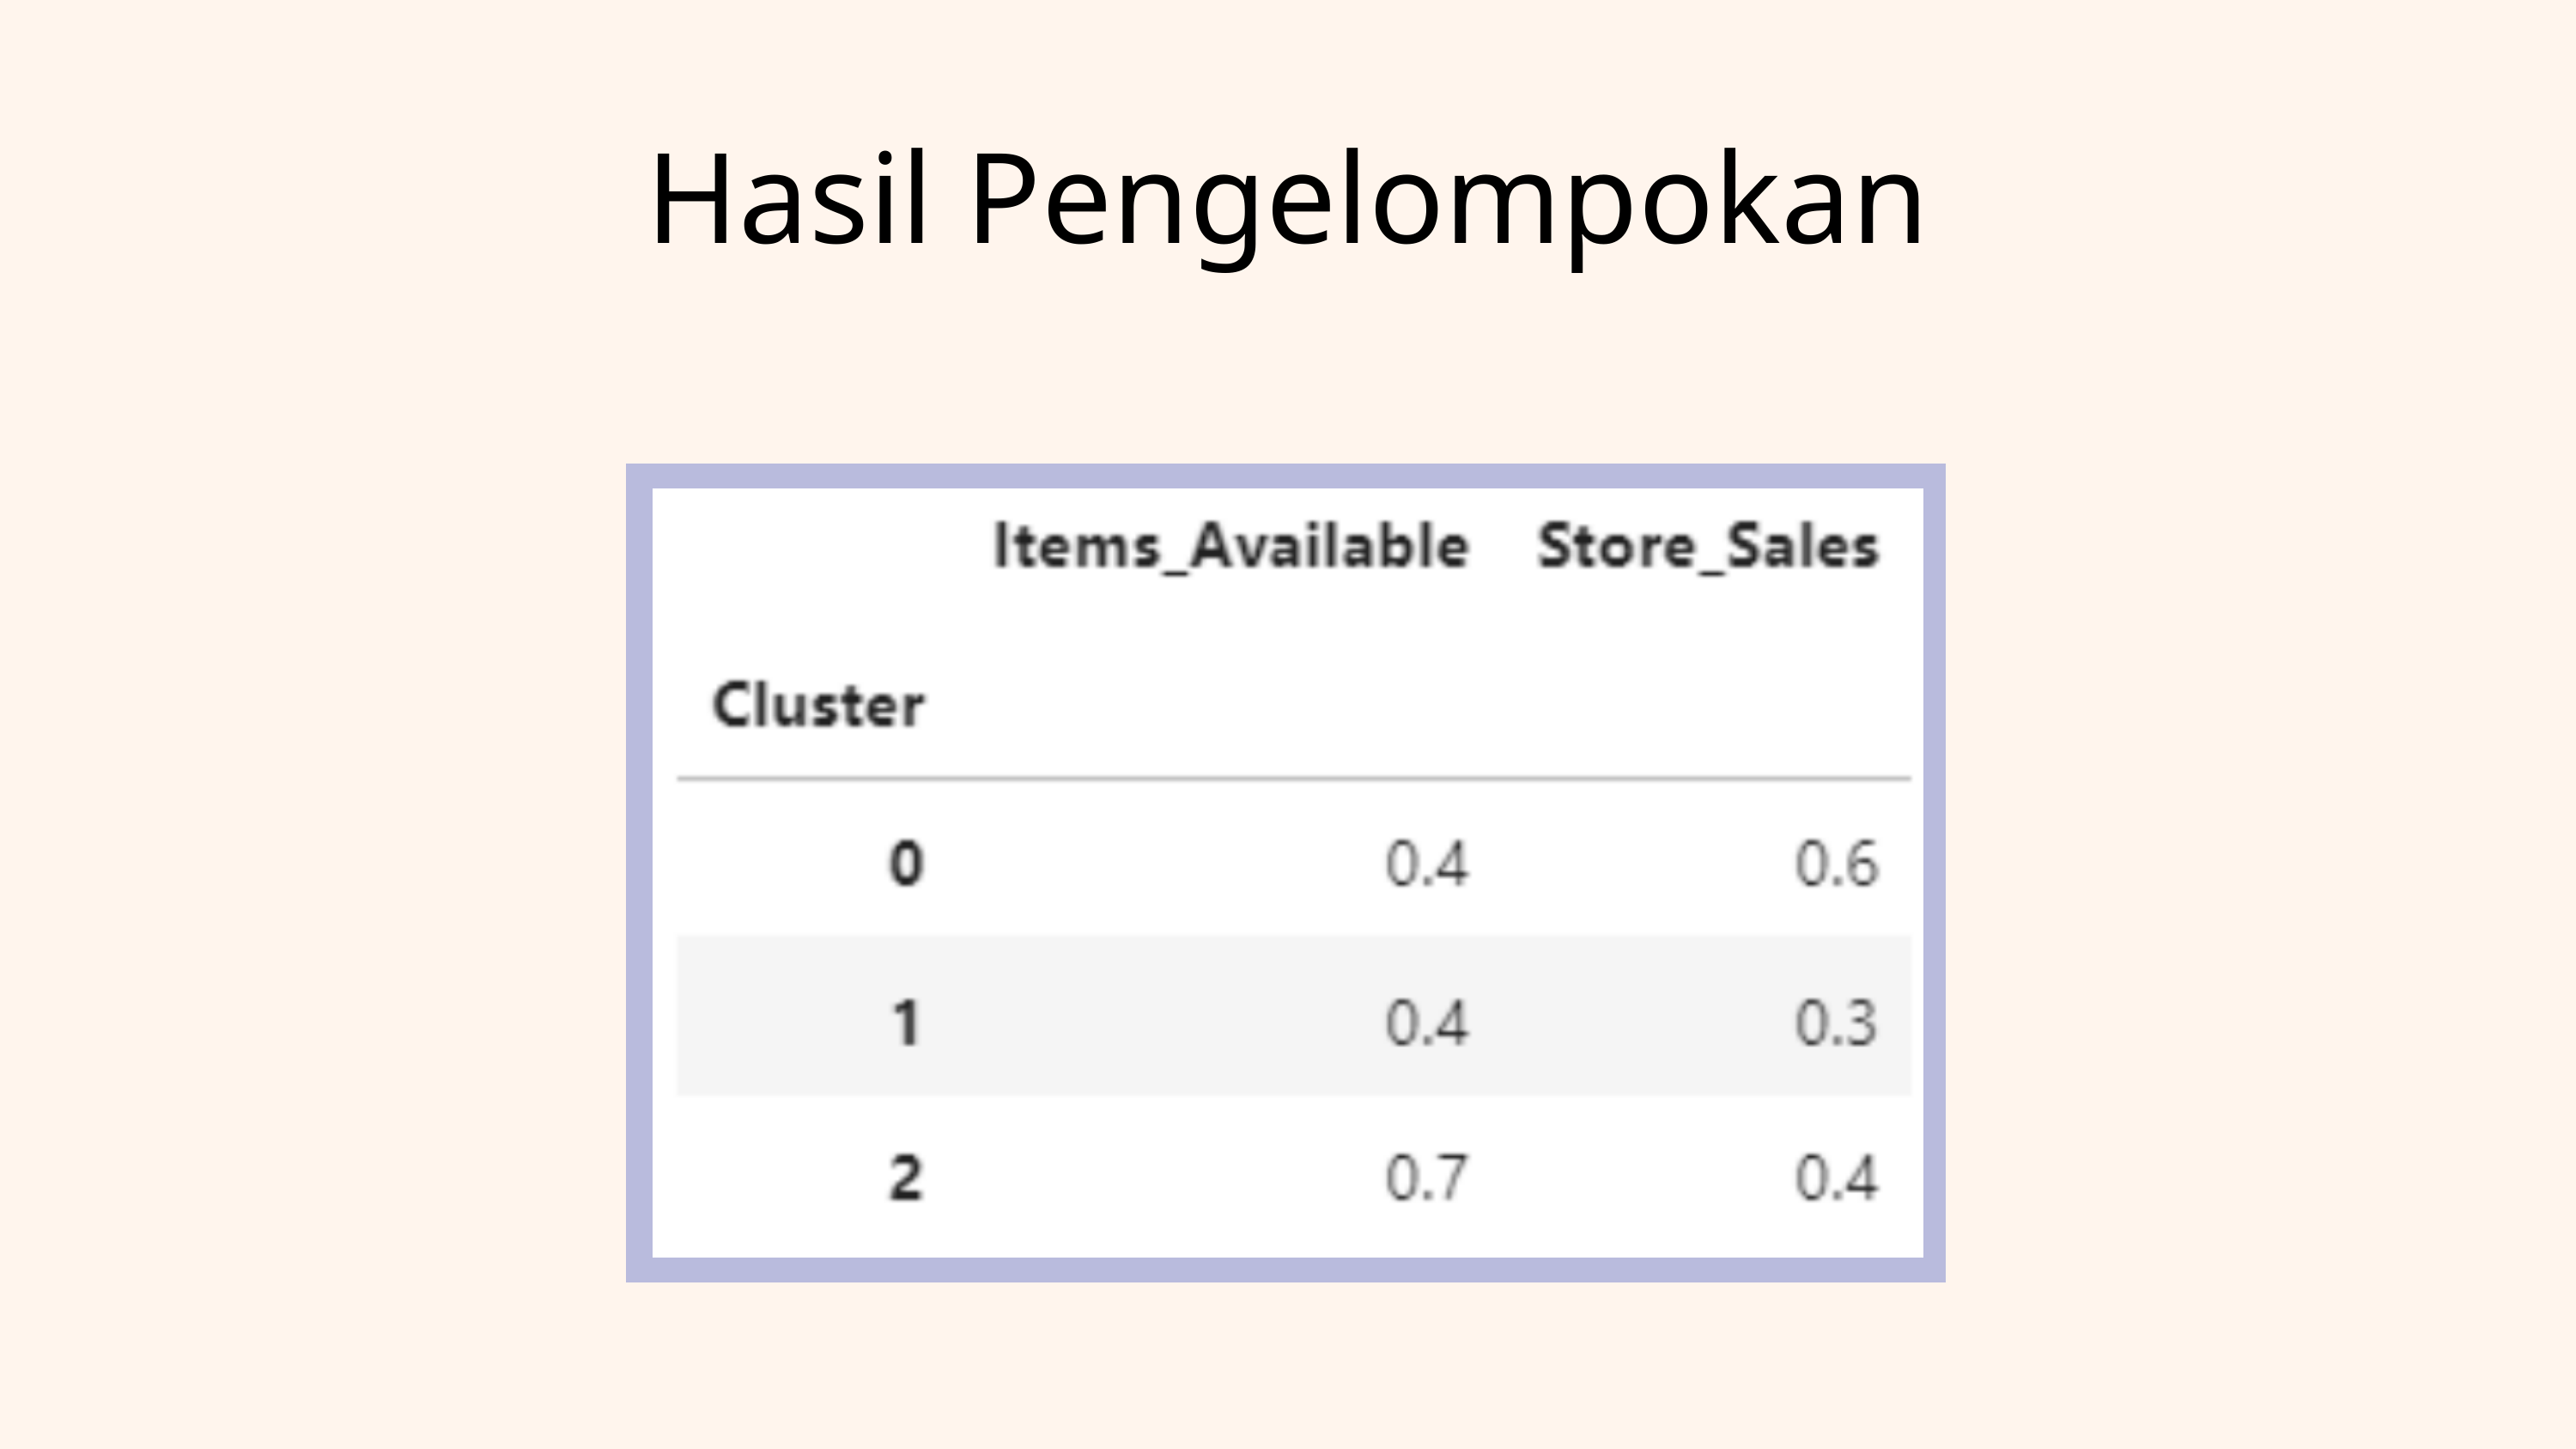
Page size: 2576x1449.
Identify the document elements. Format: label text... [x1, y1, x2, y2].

text_box Hasil Pengelompokan [451, 118, 2125, 269]
picture [652, 488, 1924, 1258]
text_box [625, 463, 1947, 1283]
